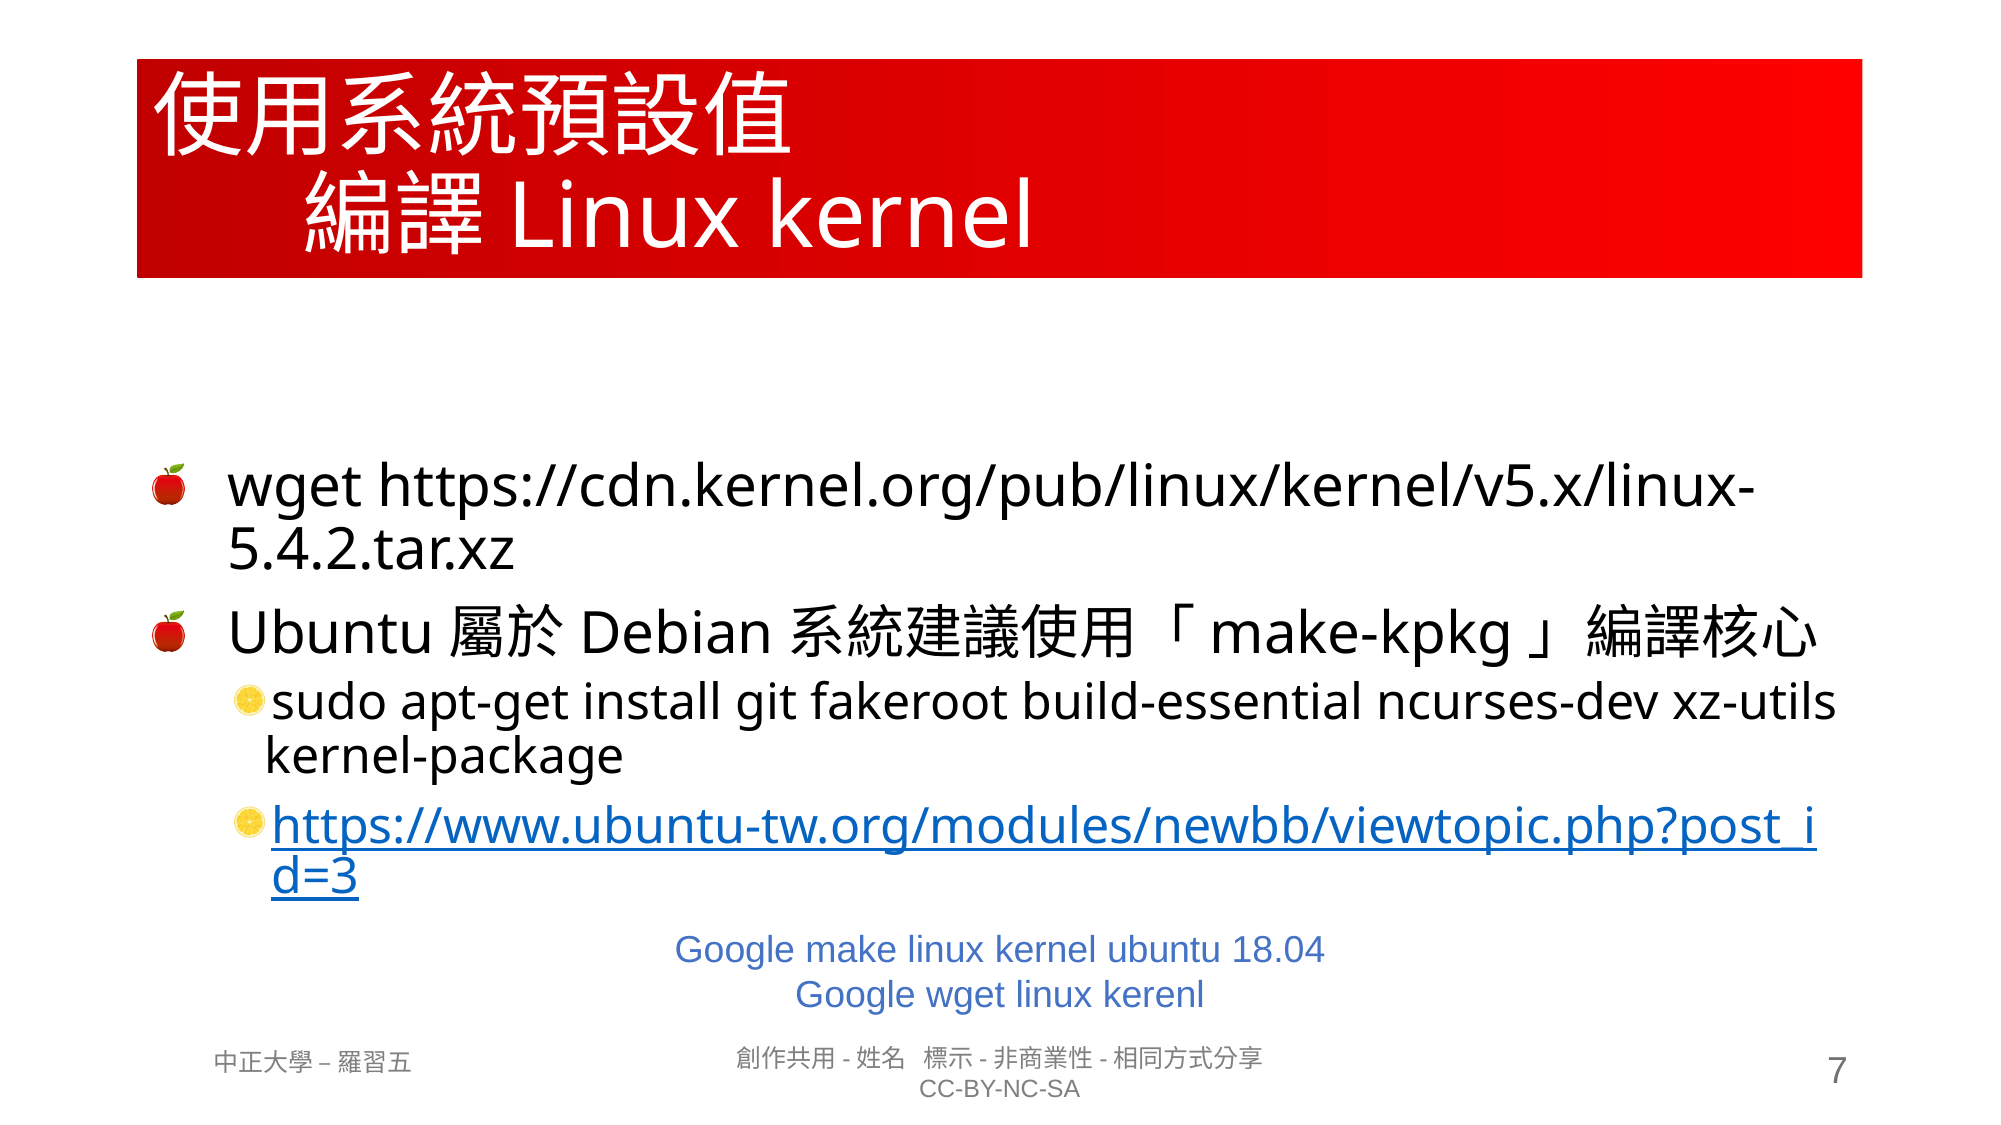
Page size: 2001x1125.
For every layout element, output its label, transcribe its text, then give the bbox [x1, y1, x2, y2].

list wget https://cdn.kernel.org/pub/linux/kernel/v5.x/linux-5.4.2.tar.xz Ubuntu屬於Debian系統建議使用「make-kpkg」編譯核心 sudo apt-get install git fakeroot build-essential ncurses-dev xz-utils kernel-package https://www.ubuntu-tw.org/modules/newbb/viewtopic.php?post_id=3 [137, 299, 1863, 1014]
picture [152, 463, 194, 505]
text_box Google make linux kernel ubuntu 18.04 Google wget linux kerenl [500, 917, 1500, 1023]
picture [227, 804, 263, 840]
picture [227, 682, 263, 718]
title 使用系統預設值 編譯Linux kernel [137, 59, 1863, 278]
picture [152, 610, 194, 652]
